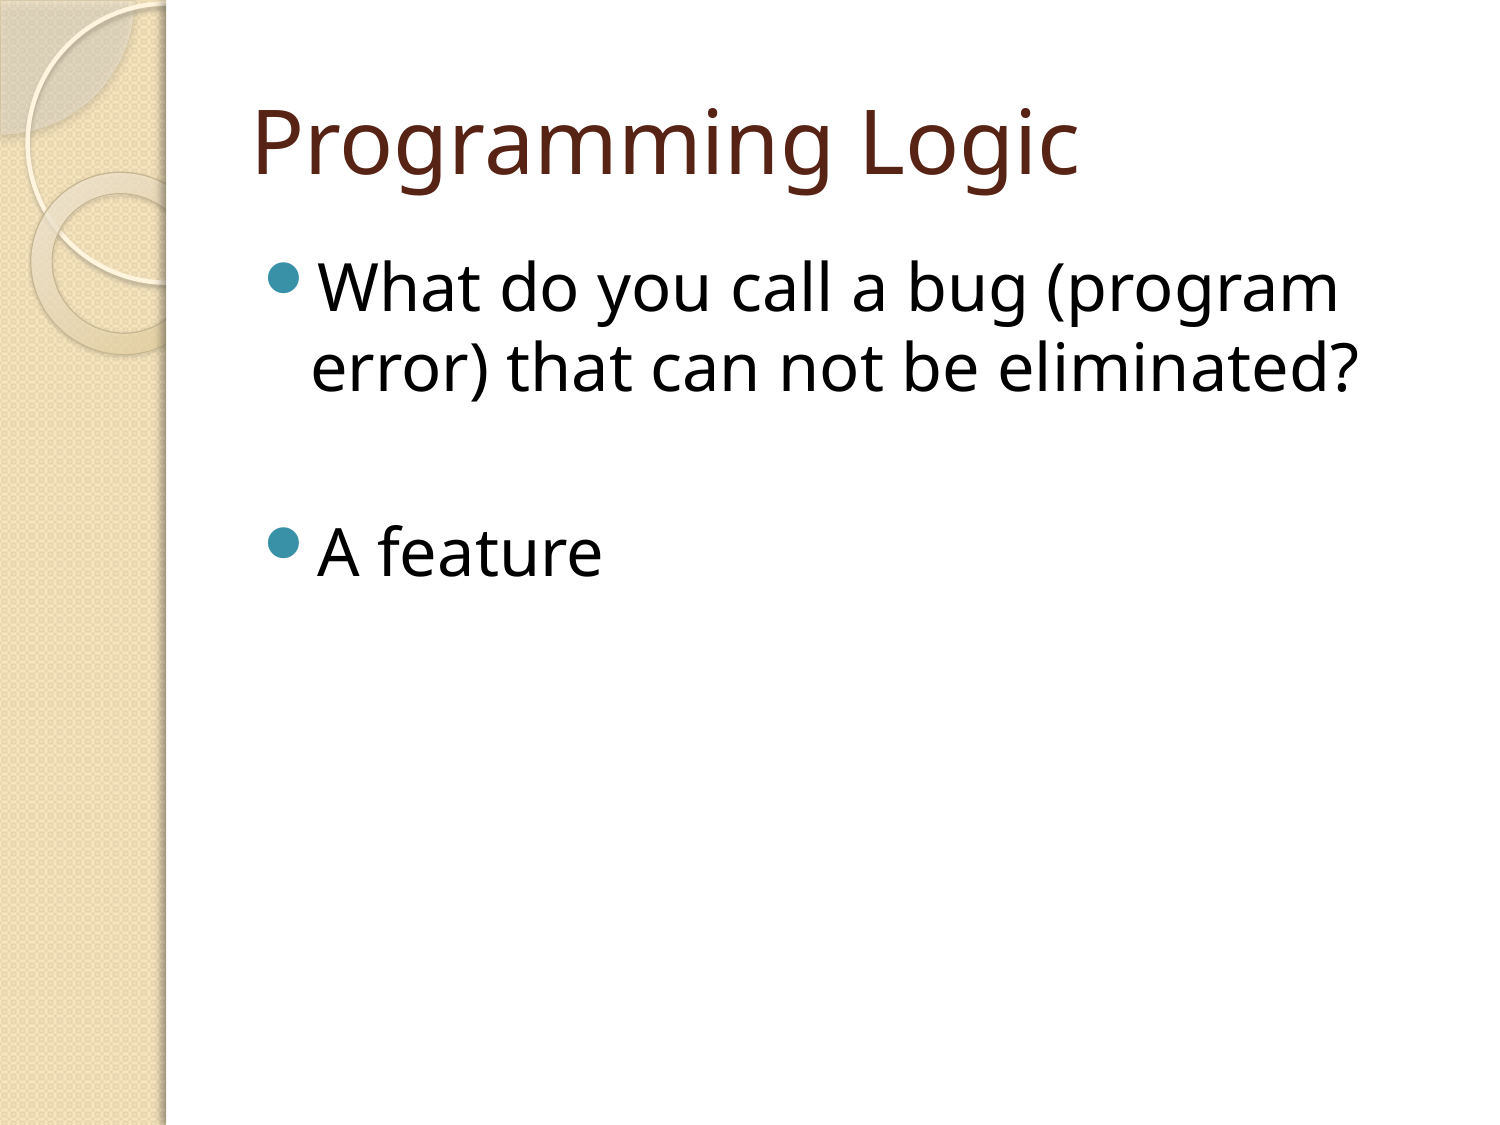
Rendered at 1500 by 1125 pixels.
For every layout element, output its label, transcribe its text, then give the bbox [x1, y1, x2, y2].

list What do you call a bug (program error) that can not be eliminated? A feature [235, 237, 1466, 1025]
title Programming Logic [235, 45, 1466, 233]
